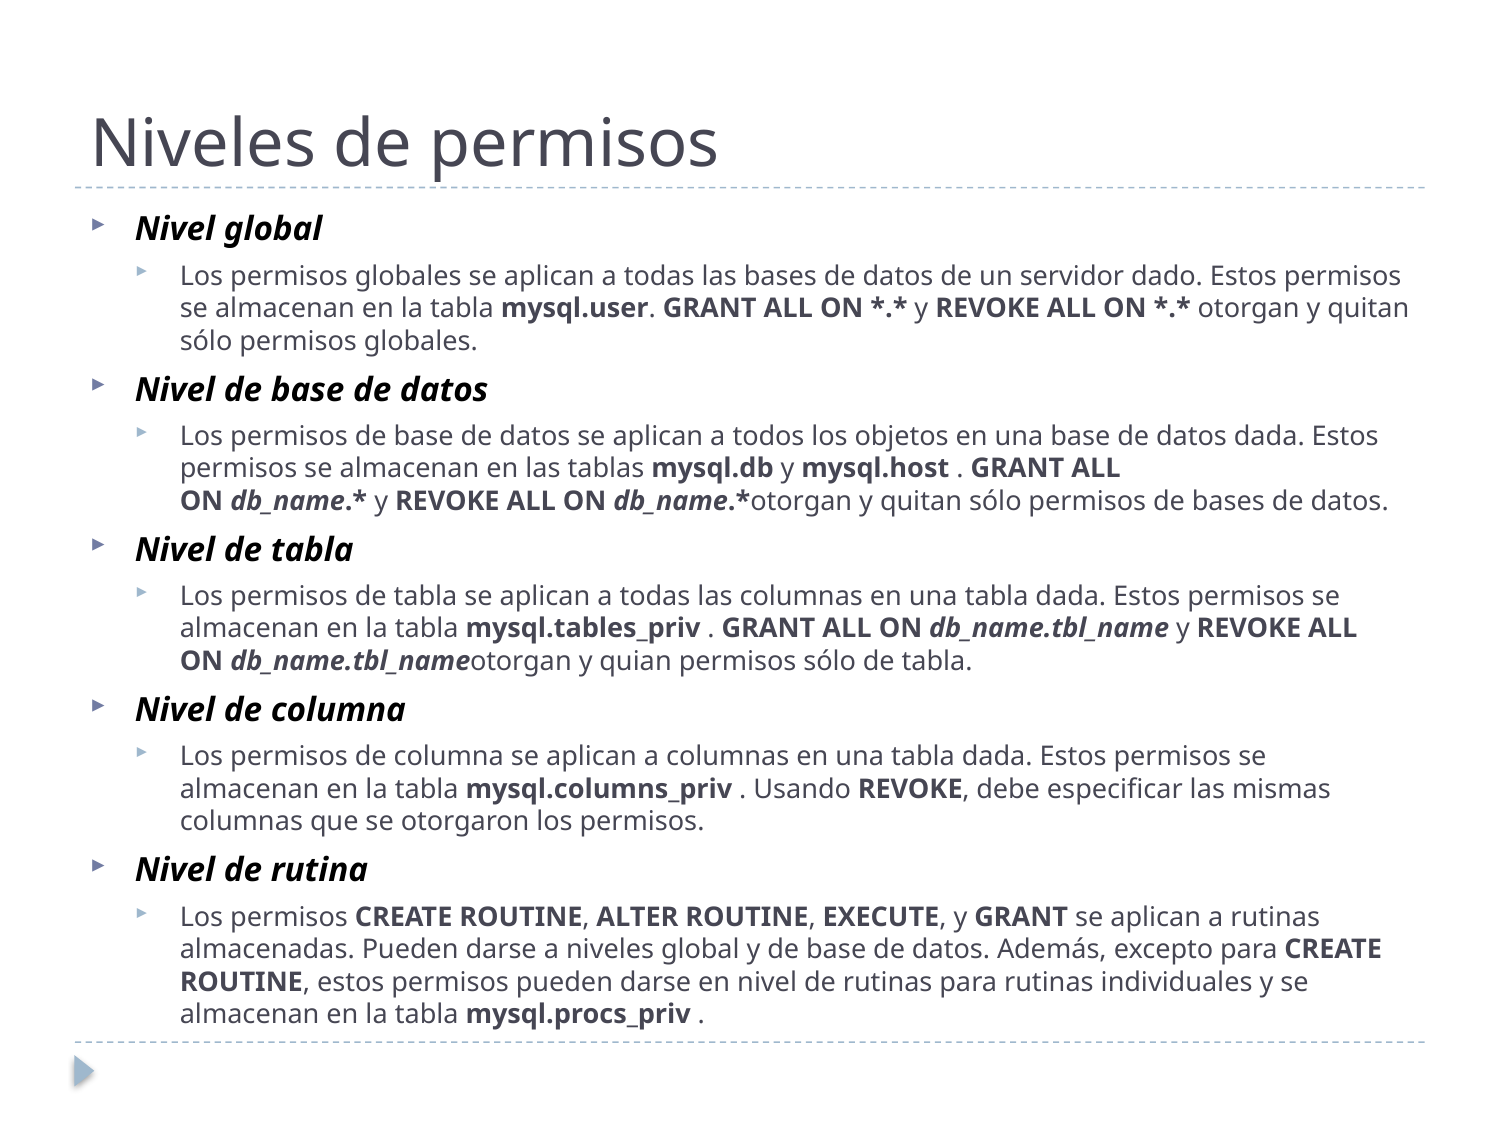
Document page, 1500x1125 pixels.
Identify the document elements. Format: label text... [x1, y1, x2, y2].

list Nivel global Los permisos globales se aplican a todas las bases de datos de un servidor dado. Estos permisos se almacenan en la tabla mysql.user. GRANT ALL ON *.* y REVOKE ALL ON *.* otorgan y quitan sólo permisos globales. Nivel de base de datos Los permisos de base de datos se aplican a todos los objetos en una base de datos dada. Estos permisos se almacenan en las tablas mysql.db y mysql.host . GRANT ALL ON db_name.* y REVOKE ALL ON db_name.*otorgan y quitan sólo permisos de bases de datos. Nivel de tabla Los permisos de tabla se aplican a todas las columnas en una tabla dada. Estos permisos se almacenan en la tabla mysql.tables_priv . GRANT ALL ON db_name.tbl_name y REVOKE ALL ON db_name.tbl_nameotorgan y quian permisos sólo de tabla. Nivel de columna Los permisos de columna se aplican a columnas en una tabla dada. Estos permisos se almacenan en la tabla mysql.columns_priv . Usando REVOKE, debe especificar las mismas columnas que se otorgaron los permisos. Nivel de rutina Los permisos CREATE ROUTINE, ALTER ROUTINE, EXECUTE, y GRANT se aplican a rutinas almacenadas. Pueden darse a niveles global y de base de datos. Además, excepto para CREATE ROUTINE, estos permisos pueden darse en nivel de rutinas para rutinas individuales y se almacenan en la tabla mysql.procs_priv . [74, 199, 1426, 1011]
title Niveles de permisos [74, 24, 1426, 188]
